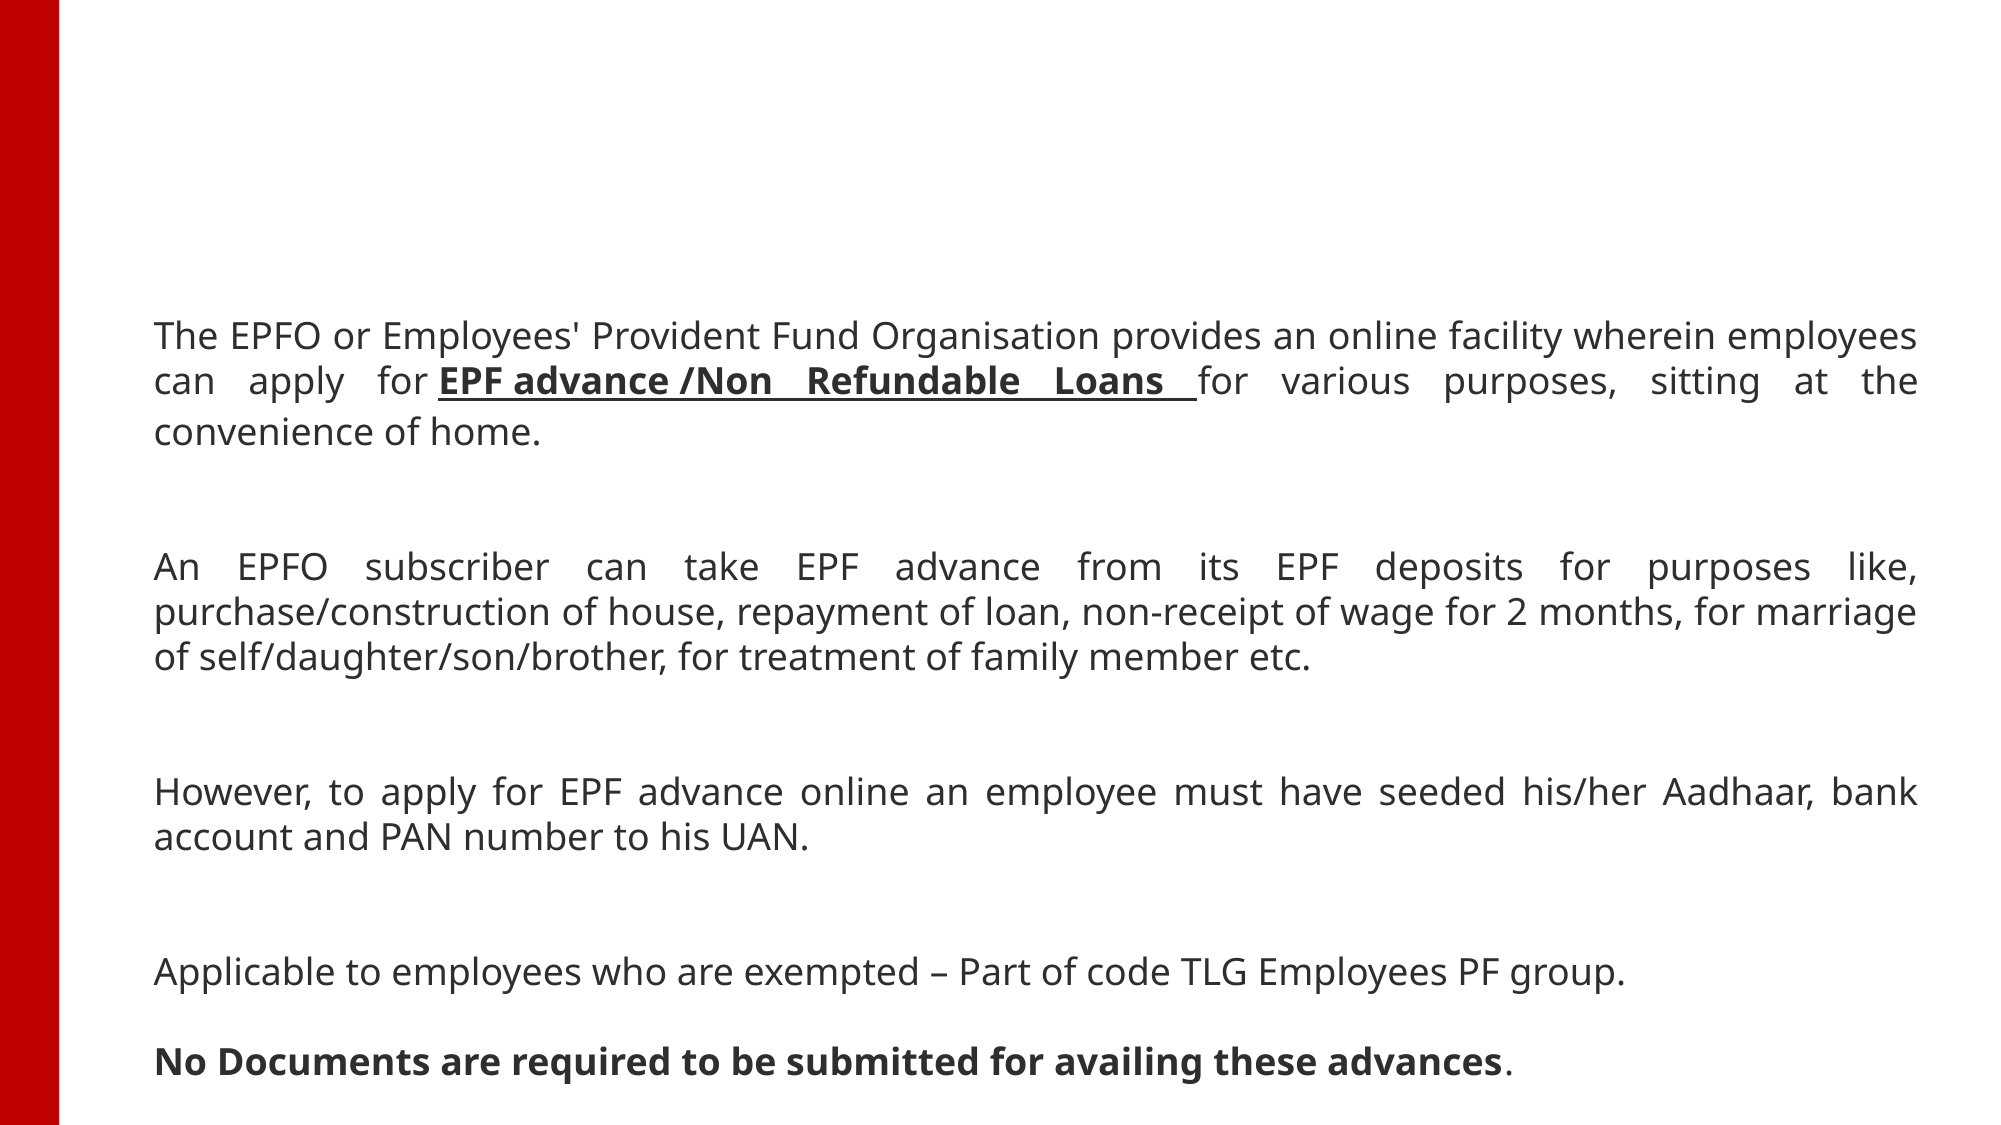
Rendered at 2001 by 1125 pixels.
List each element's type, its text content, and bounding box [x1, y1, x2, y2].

picture [0, 0, 60, 1125]
text_box The EPFO or Employees' Provident Fund Organisation provides an online facility wherein employees can apply for EPF advance /Non Refundable Loans for various purposes, sitting at the convenience of home. An EPFO subscriber can take EPF advance from its EPF deposits for purposes like, purchase/construction of house, repayment of loan, non-receipt of wage for 2 months, for marriage of self/daughter/son/brother, for treatment of family member etc. However, to apply for EPF advance online an employee must have seeded his/her Aadhaar, bank account and PAN number to his UAN. Applicable to employees who are exempted – Part of code TLG Employees PF group. No Documents are required to be submitted for availing these advances. [138, 304, 1935, 1091]
